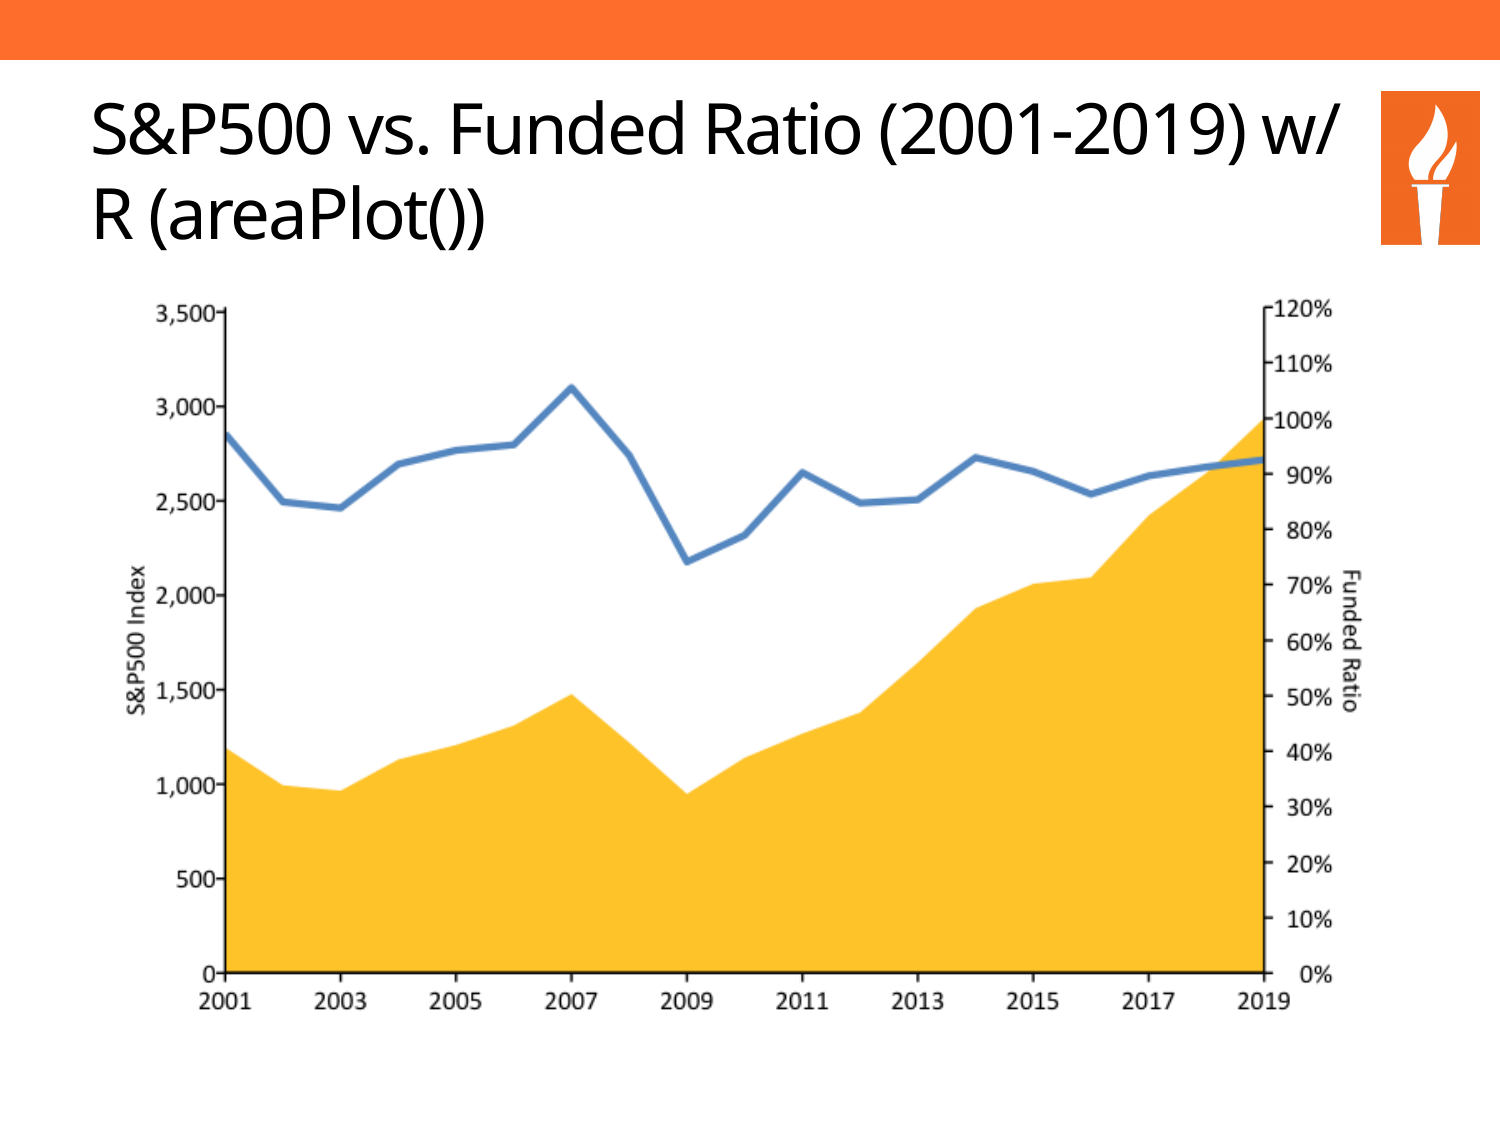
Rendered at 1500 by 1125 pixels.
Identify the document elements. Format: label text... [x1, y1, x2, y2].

picture [110, 262, 1390, 1063]
picture [1381, 91, 1480, 245]
title S&P500 vs. Funded Ratio (2001-2019) w/ R (areaPlot()) [75, 87, 1366, 250]
